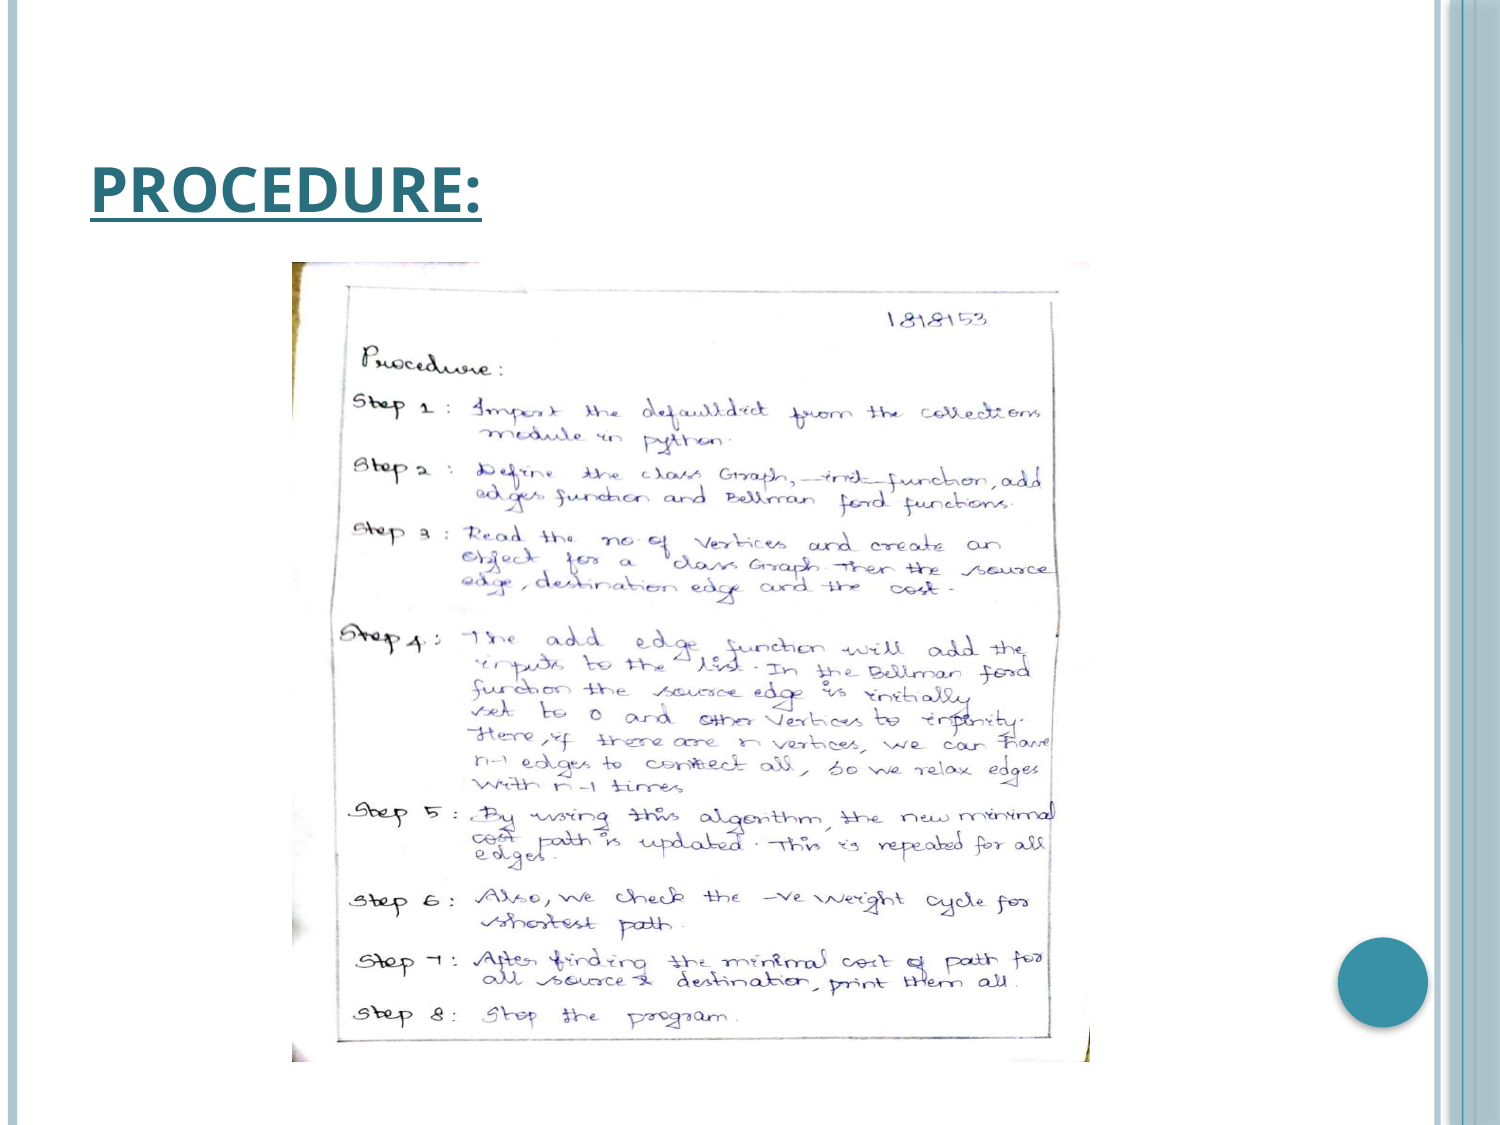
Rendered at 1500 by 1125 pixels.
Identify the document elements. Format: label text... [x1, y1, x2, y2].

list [292, 261, 1091, 1063]
title Procedure: [75, 45, 1300, 233]
